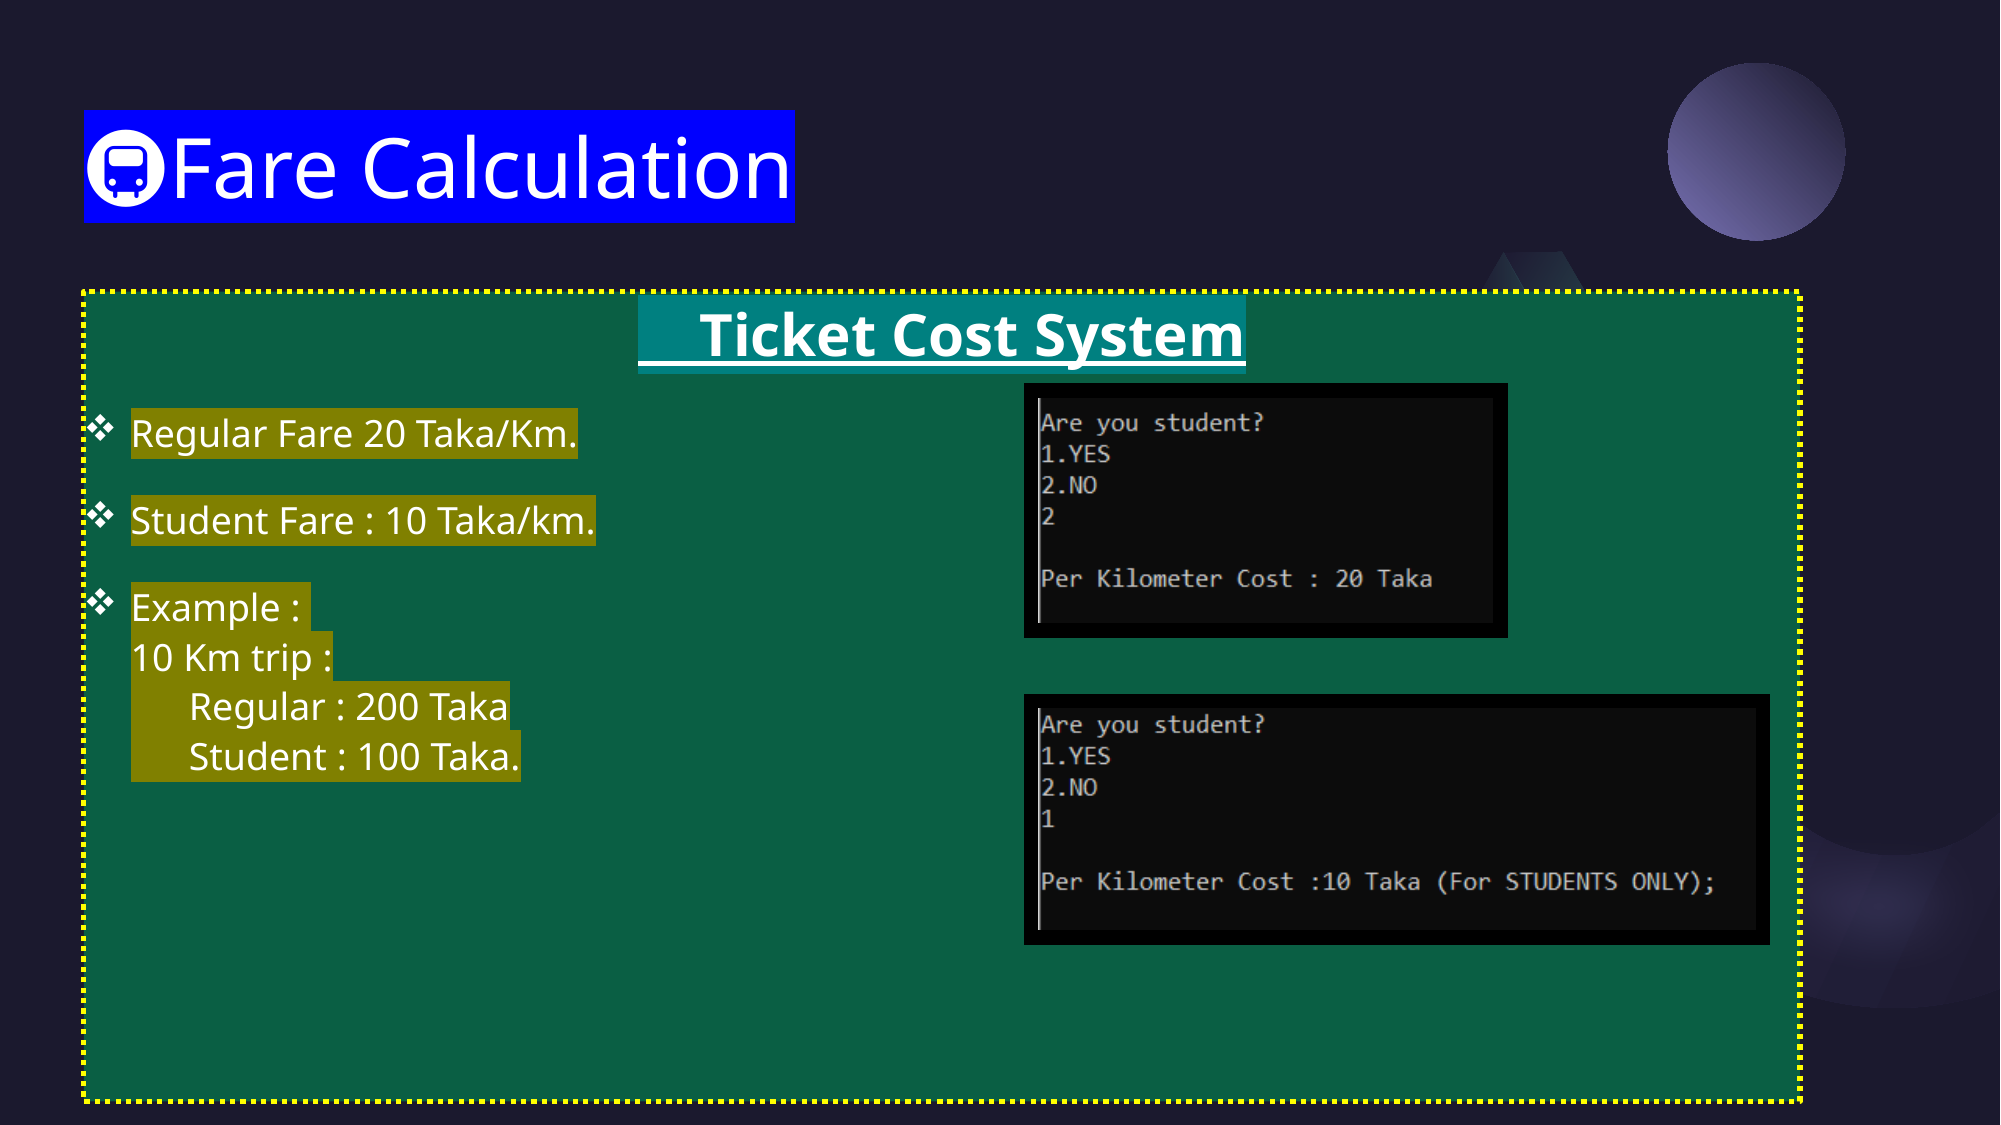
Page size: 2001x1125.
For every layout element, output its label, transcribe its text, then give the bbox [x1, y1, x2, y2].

title 🚇Fare Calculation [83, 72, 1903, 217]
picture [1038, 708, 1756, 931]
picture [1038, 397, 1494, 623]
list Ticket Cost System Regular Fare 20 Taka/Km. Student Fare : 10 Taka/km. Example : 10 Km trip : Regular : 200 Taka Student : 100 Taka. [83, 291, 1800, 1102]
